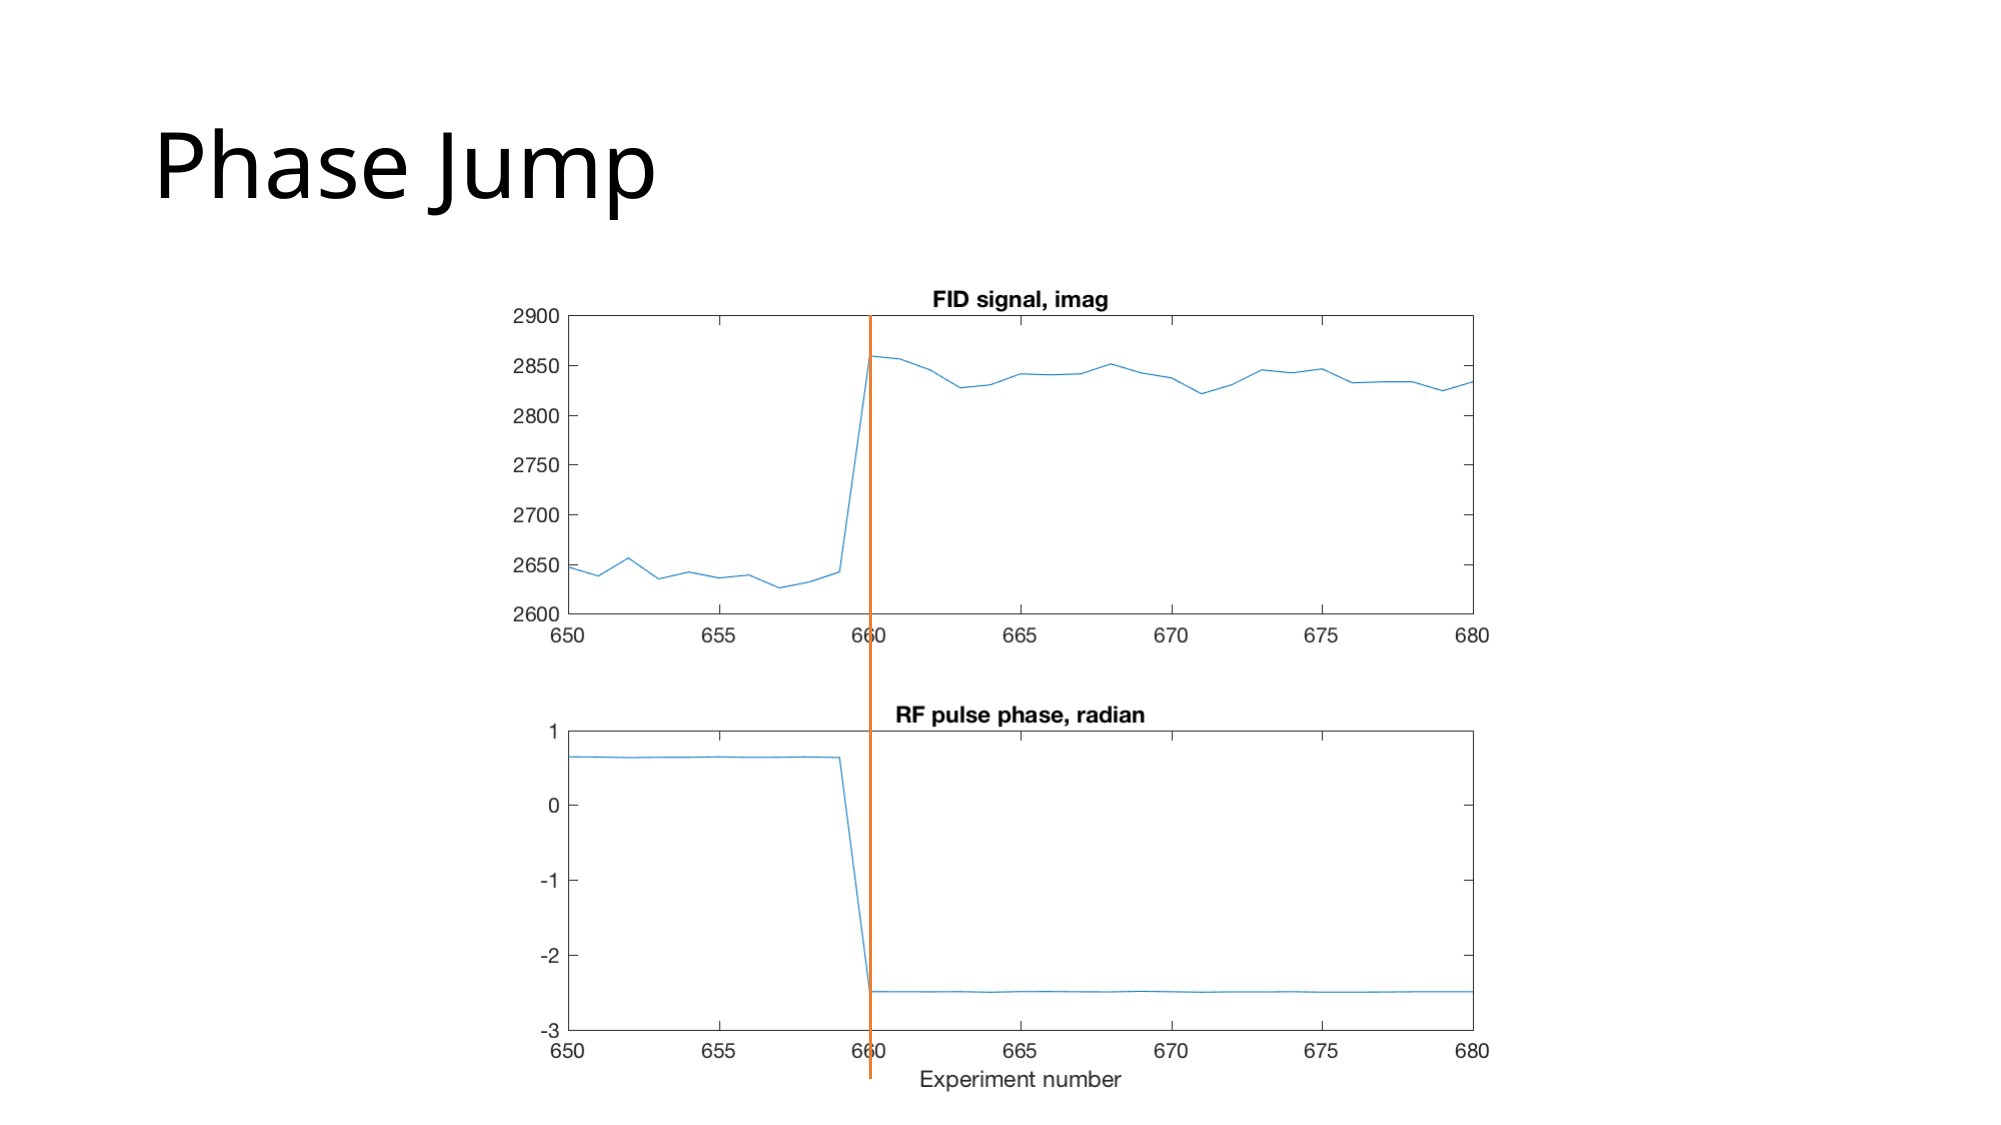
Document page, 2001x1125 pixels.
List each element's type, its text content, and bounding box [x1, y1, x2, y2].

title Phase Jump [137, 59, 1863, 278]
picture [416, 249, 1584, 1125]
